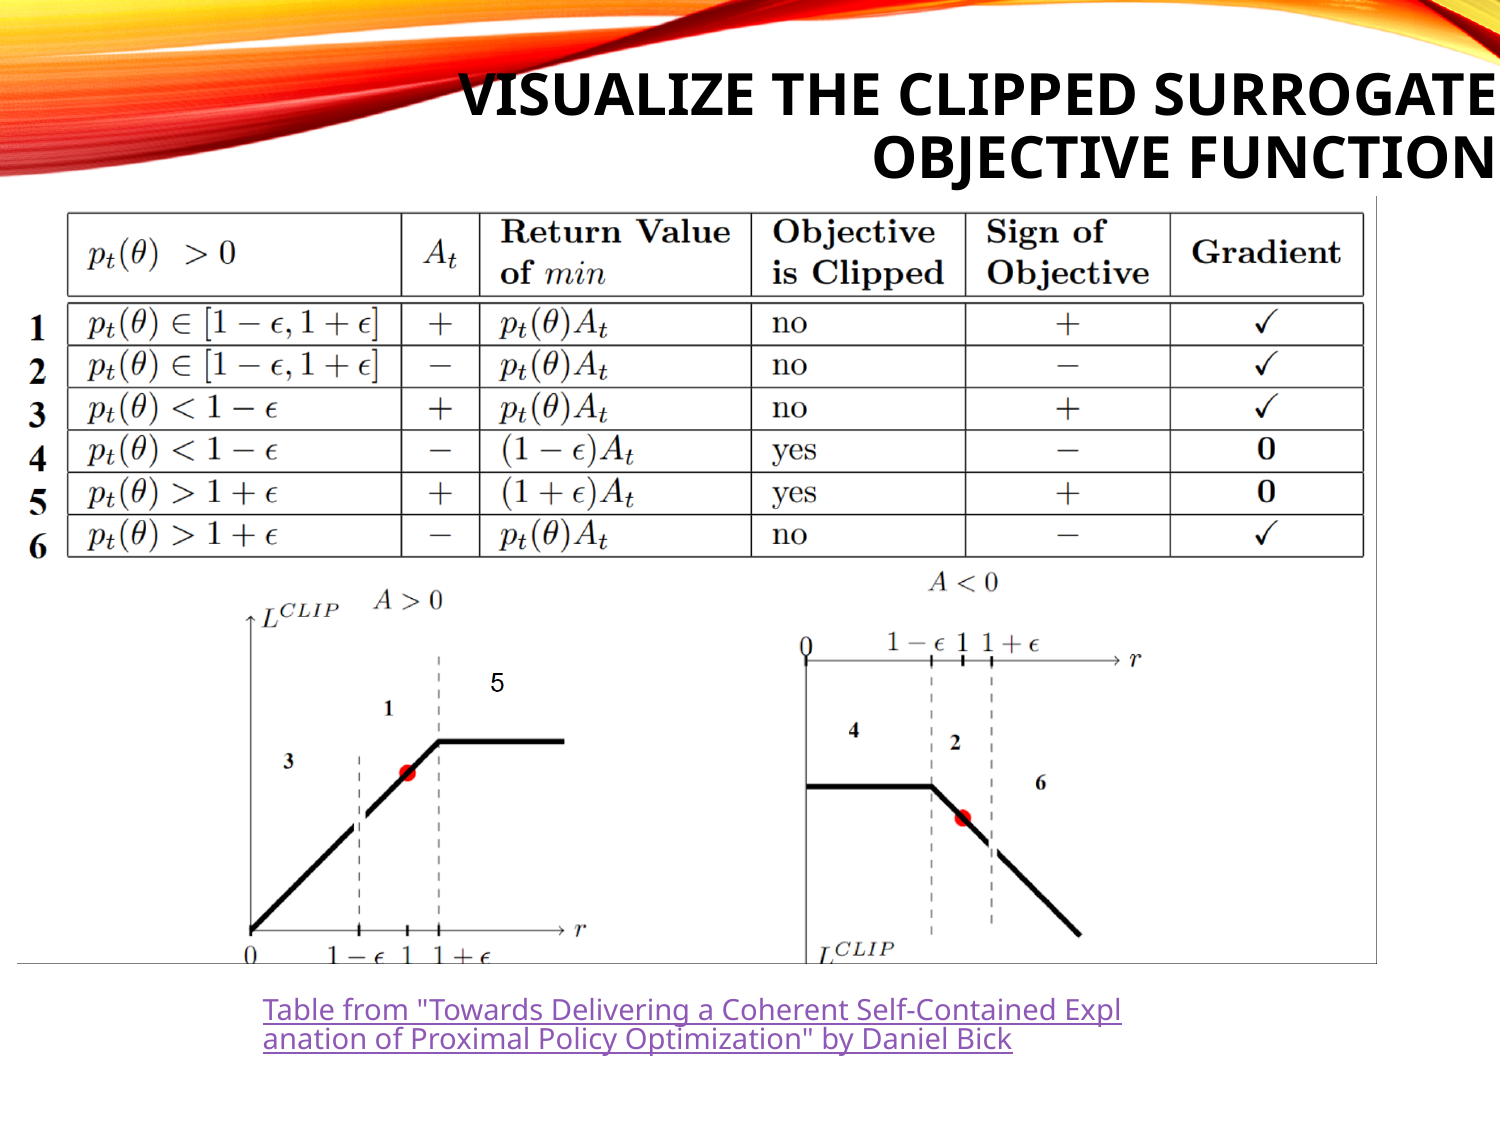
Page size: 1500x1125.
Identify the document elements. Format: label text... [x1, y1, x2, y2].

picture [17, 196, 1377, 965]
title Visualize the Clipped Surrogate Objective Function [371, 63, 1500, 193]
text_box Table from "Towards Delivering a Coherent Self-Contained Explanation of Proximal Policy Optimization" by Daniel Bick [247, 983, 1146, 1039]
picture [0, 0, 1500, 178]
